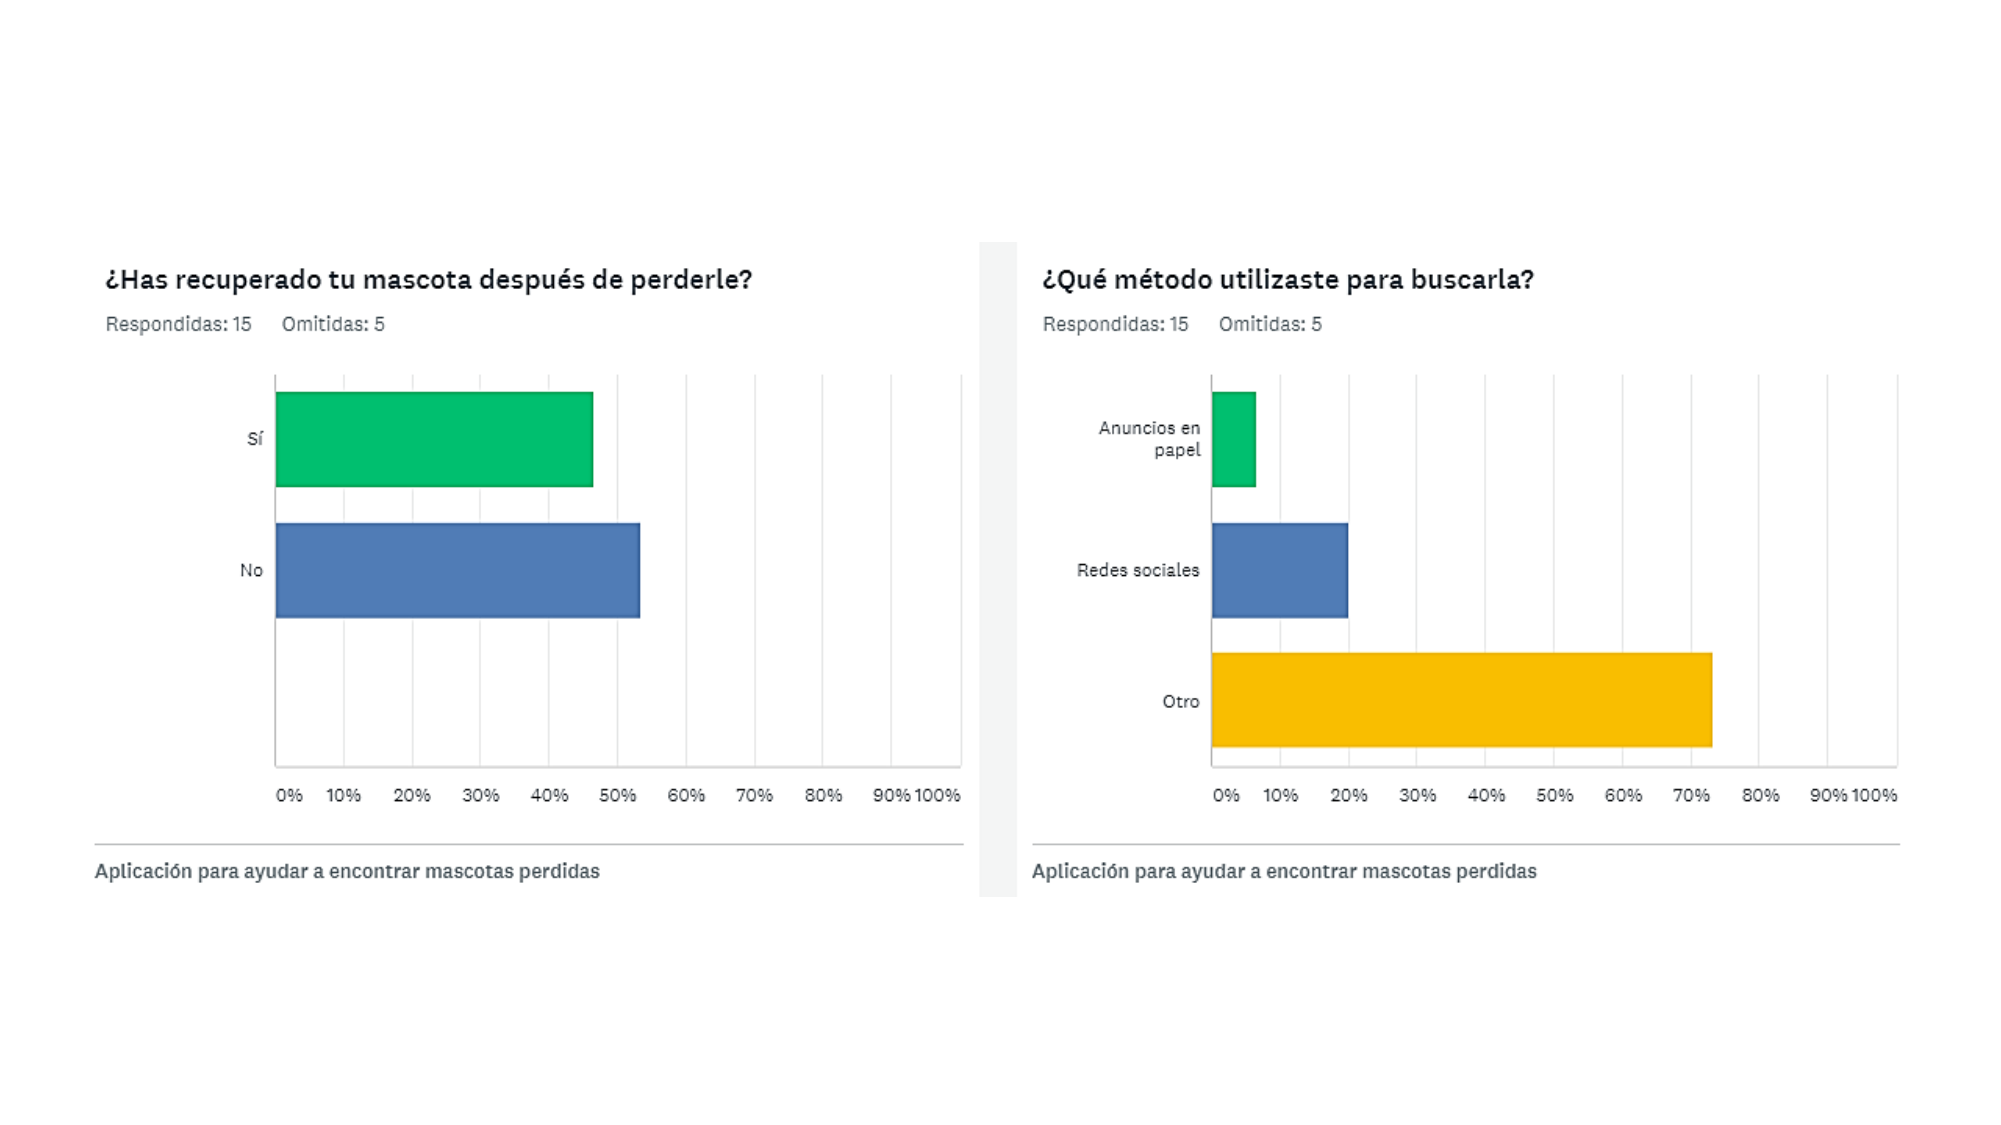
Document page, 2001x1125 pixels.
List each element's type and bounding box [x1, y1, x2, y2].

picture [84, 242, 1916, 898]
